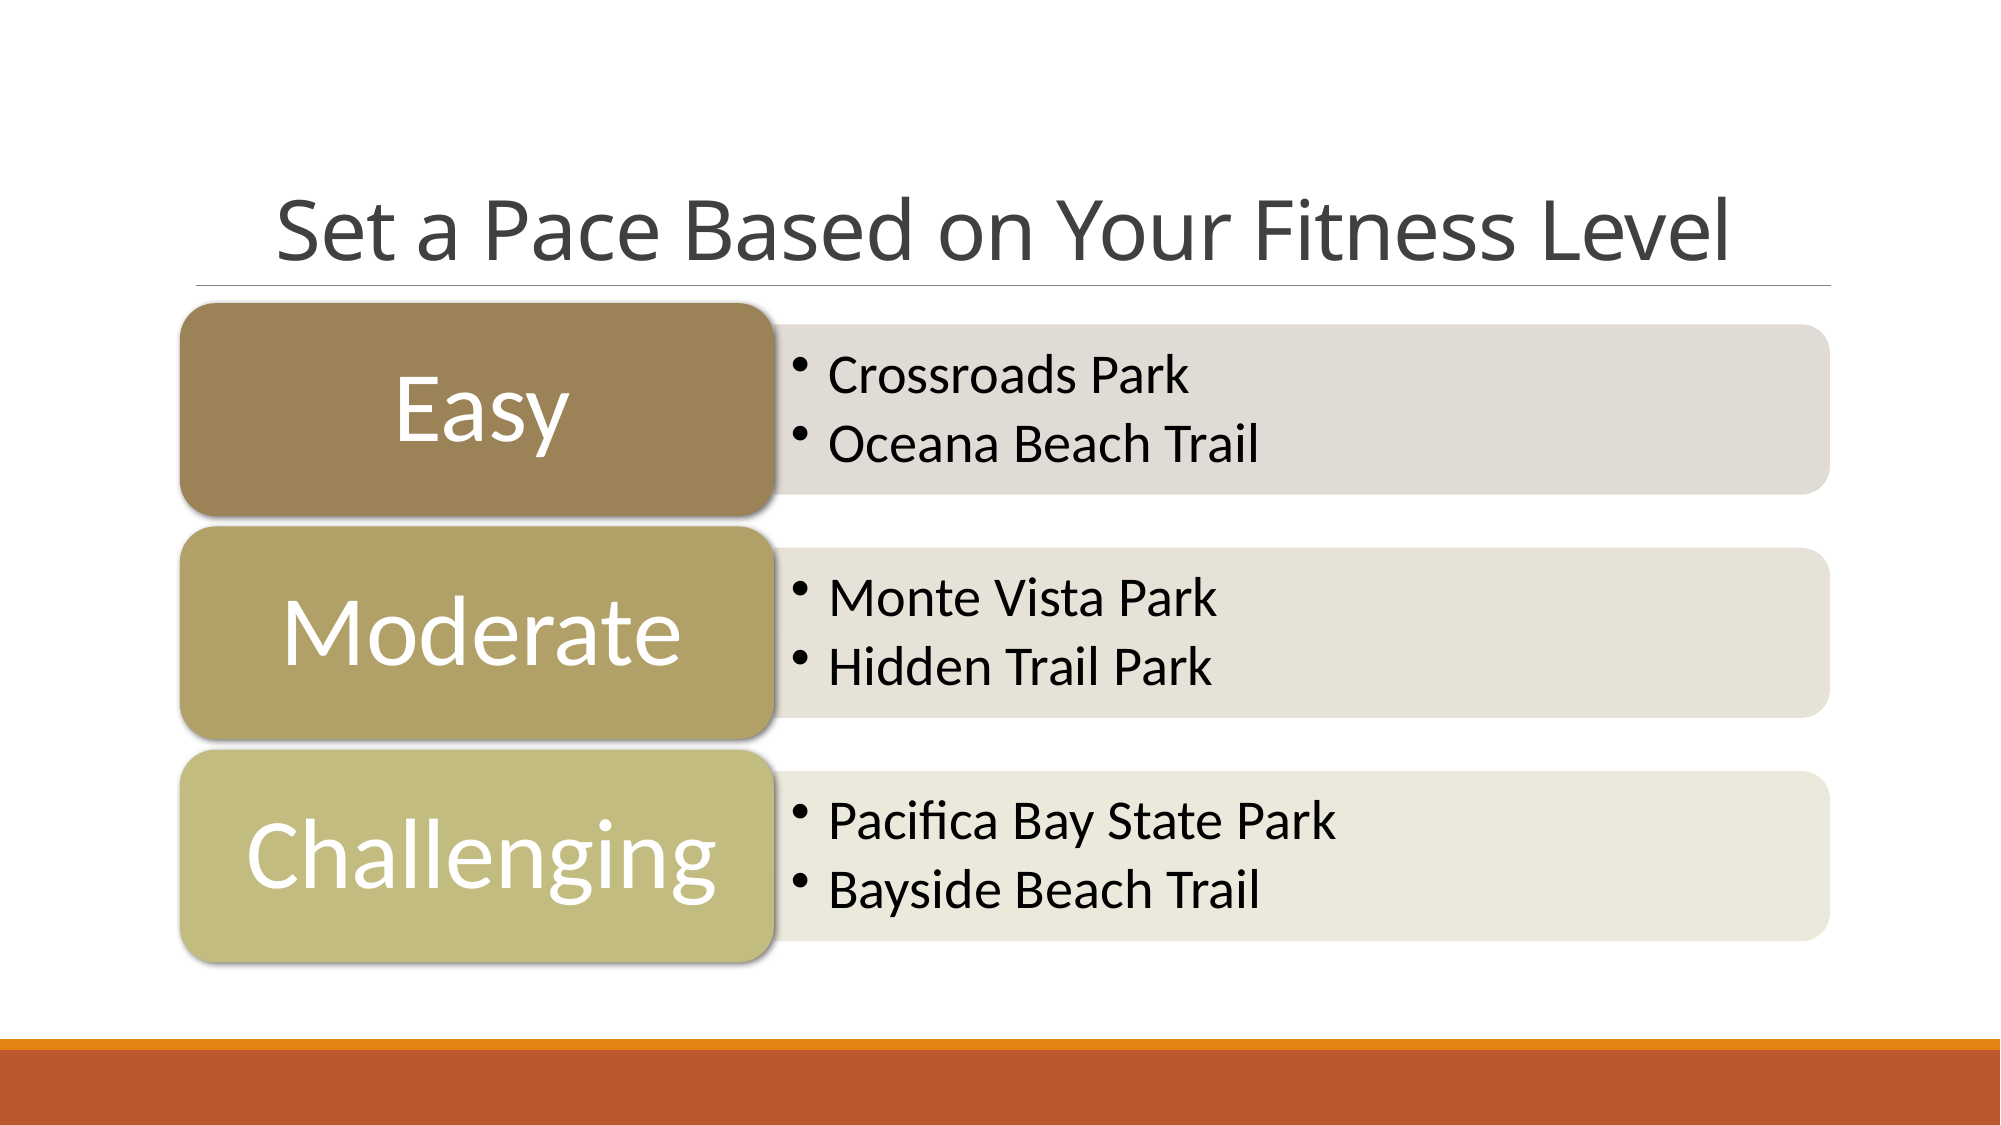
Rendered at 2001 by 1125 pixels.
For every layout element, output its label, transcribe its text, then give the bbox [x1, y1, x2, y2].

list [179, 302, 1831, 964]
title Set a Pace Based on Your Fitness Level [180, 47, 1830, 285]
